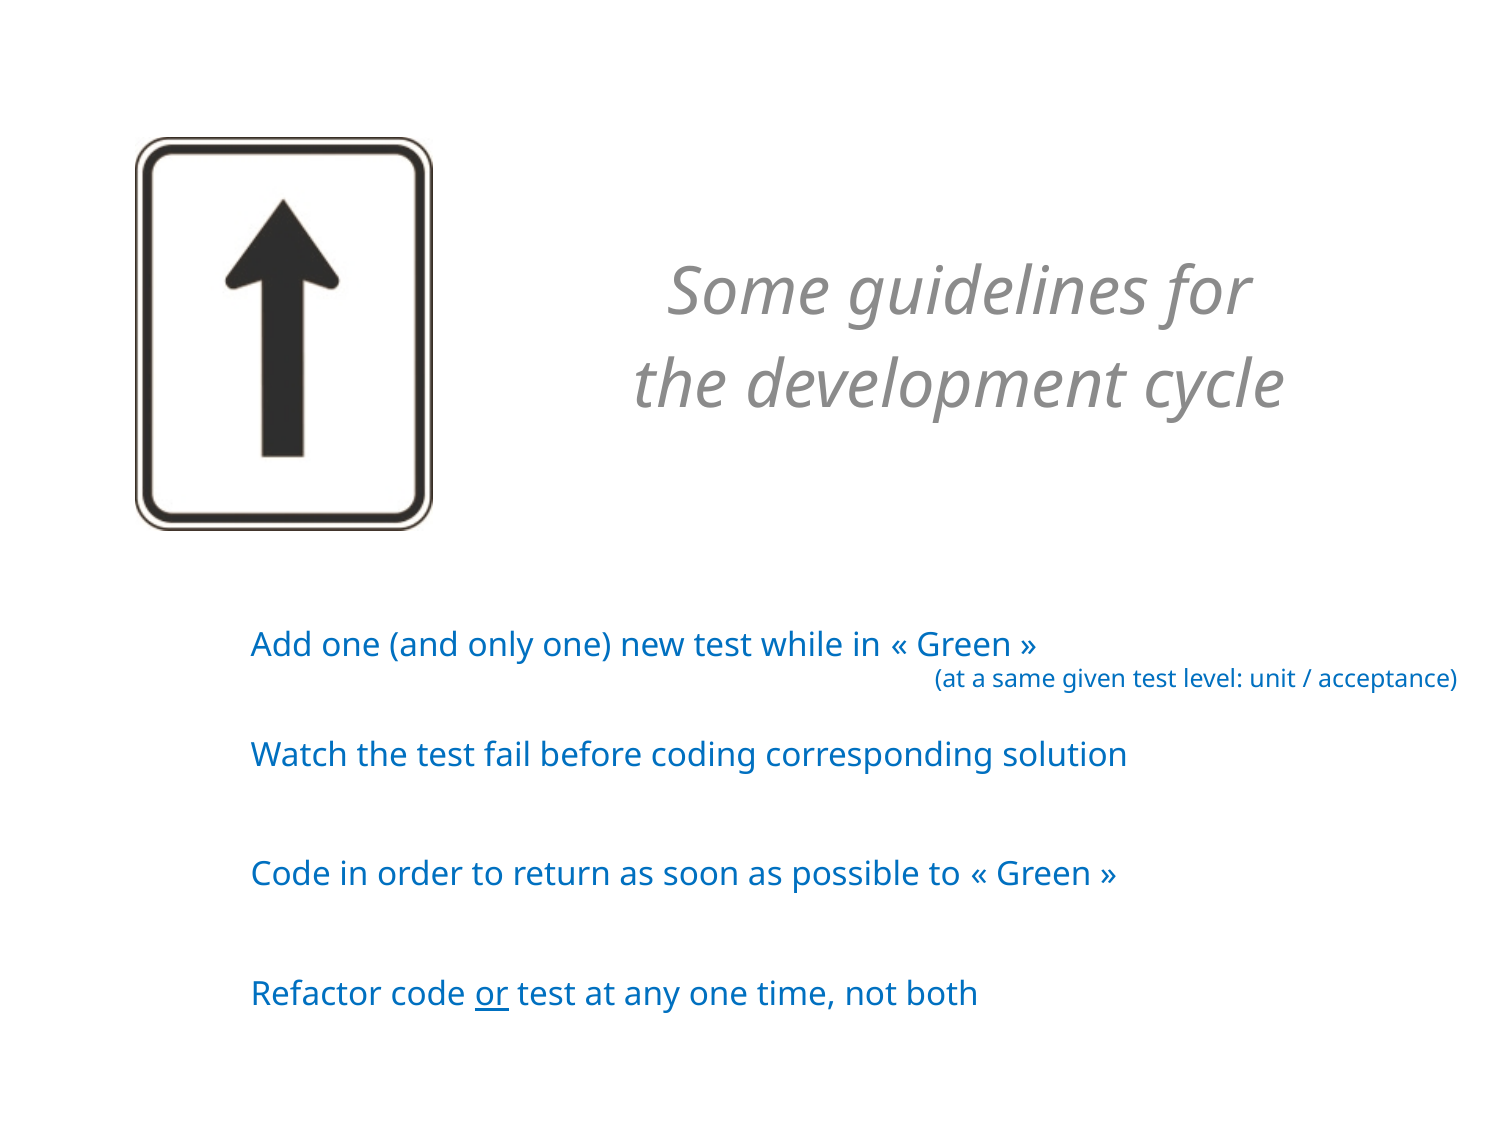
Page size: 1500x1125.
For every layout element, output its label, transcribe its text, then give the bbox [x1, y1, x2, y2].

text_box Some guidelines for the development cycle [501, 98, 1419, 570]
picture [135, 136, 433, 532]
text_box Add one (and only one) new test while in « Green » (at a same given test level: unit / acceptance) Watch the test fail before coding corresponding solution Code in order to return as soon as possible to « Green » Refactor code or test at any one time, not both [235, 615, 1473, 1030]
